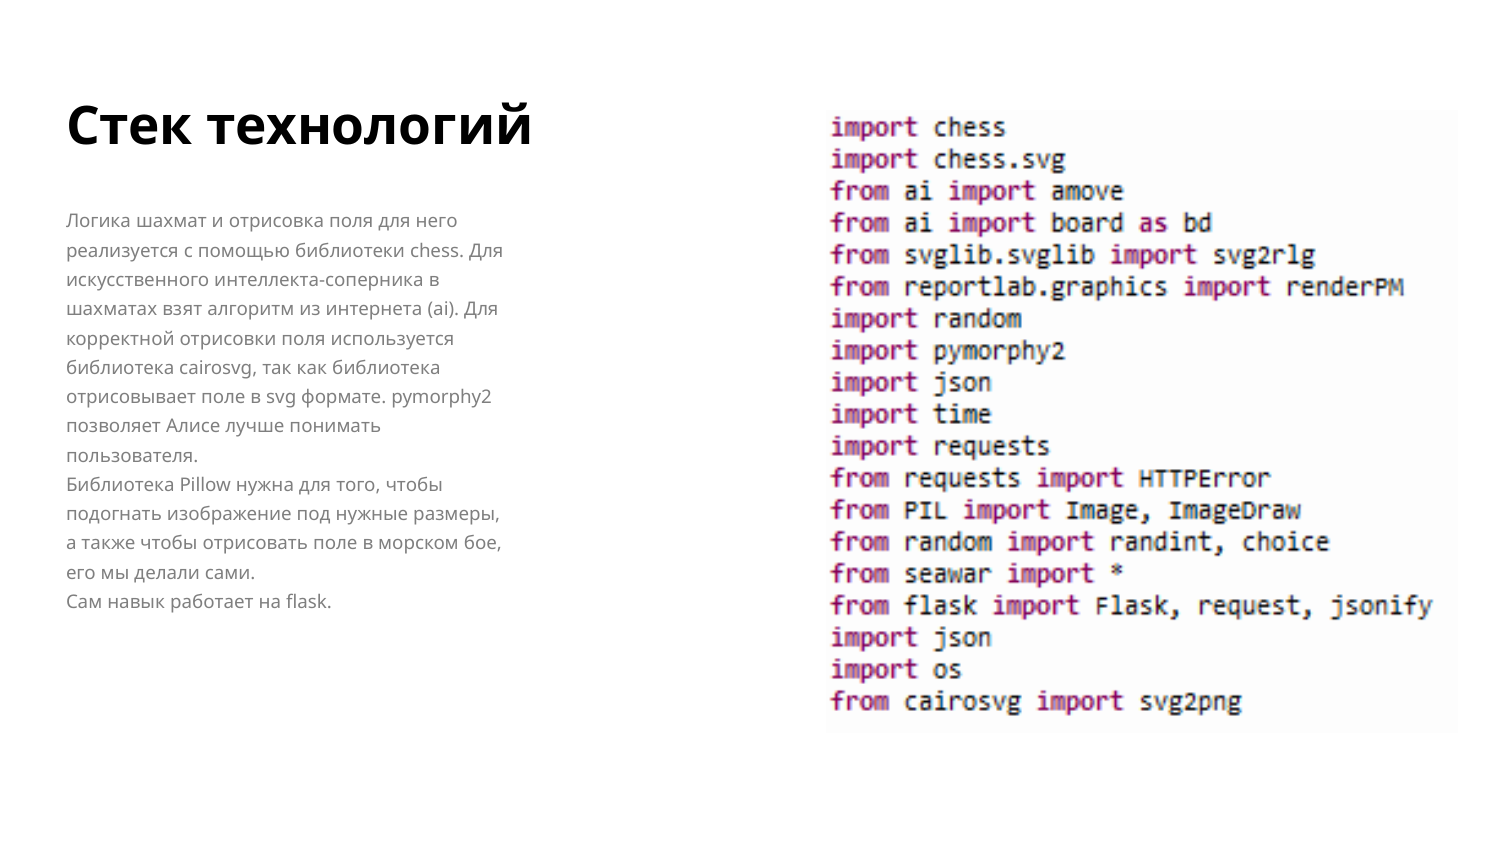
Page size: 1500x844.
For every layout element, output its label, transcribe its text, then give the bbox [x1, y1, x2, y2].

title Стек технологий [51, 72, 1449, 176]
list Логика шахмат и отрисовка поля для него реализуется с помощью библиотеки chess. Для искусственного интеллекта-соперника в шахматах взят алгоритм из интернета (ai). Для корректной отрисовки поля используется библиотека cairosvg, так как библиотека отрисовывает поле в svg формате. pymorphy2 позволяет Алисе лучше понимать пользователя. Библиотека Pillow нужна для того, чтобы подогнать изображение под нужные размеры, а также чтобы отрисовать поле в морском бое, его мы делали сами. Сам навык работает на flask. [51, 189, 522, 631]
picture [825, 110, 1459, 734]
